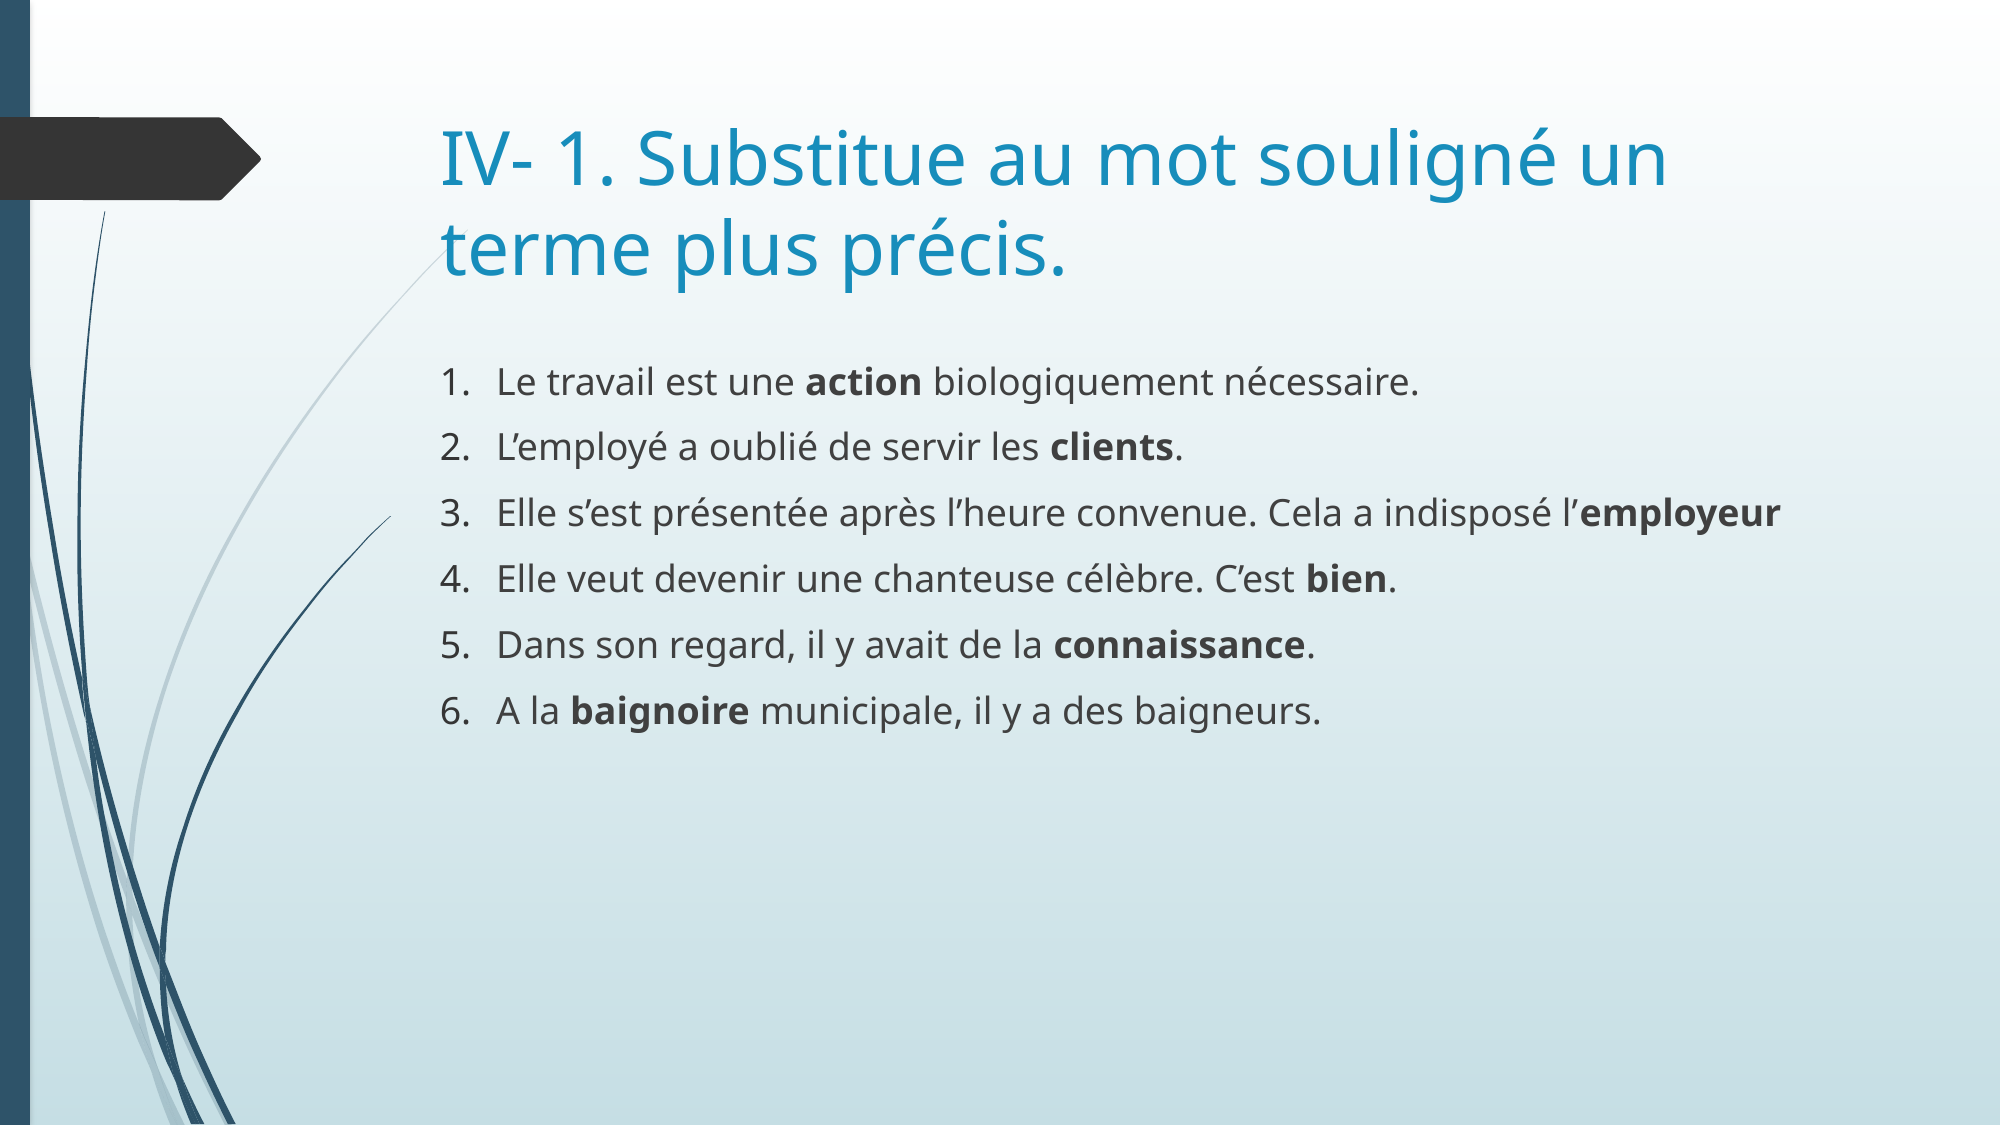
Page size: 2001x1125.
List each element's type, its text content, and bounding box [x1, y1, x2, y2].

list Le travail est une action biologiquement nécessaire. L’employé a oublié de servir les clients. Elle s’est présentée après l’heure convenue. Cela a indisposé l’employeur Elle veut devenir une chanteuse célèbre. C’est bien. Dans son regard, il y avait de la connaissance. A la baignoire municipale, il y a des baigneurs. [424, 350, 1888, 970]
title IV- 1. Substitue au mot souligné un terme plus précis. [425, 102, 1888, 313]
